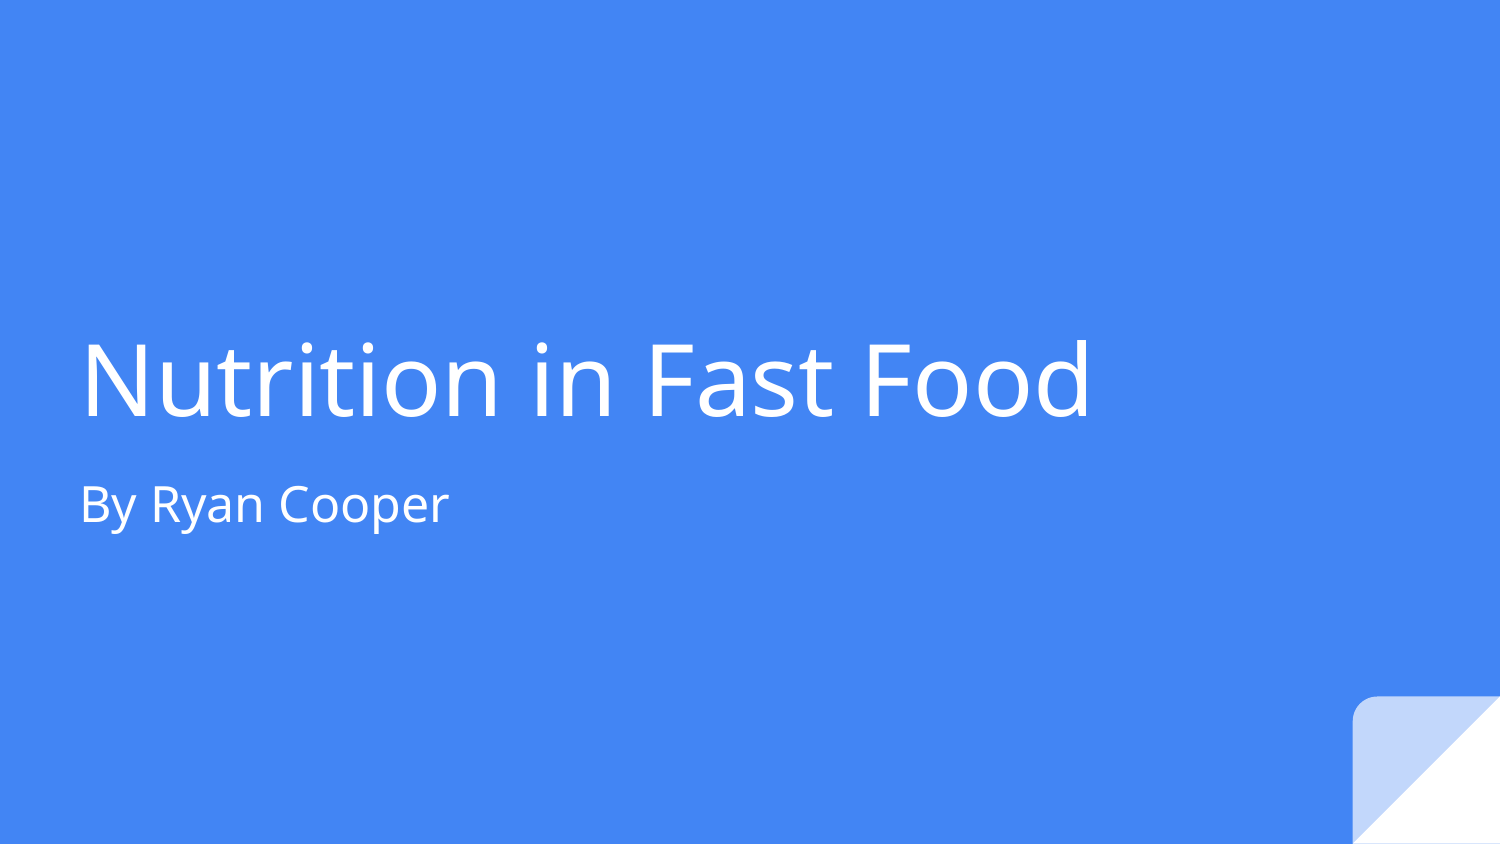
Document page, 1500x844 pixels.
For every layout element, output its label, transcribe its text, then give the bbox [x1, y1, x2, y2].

title Nutrition in Fast Food [64, 298, 1413, 452]
subtitle By Ryan Cooper [64, 457, 1413, 529]
